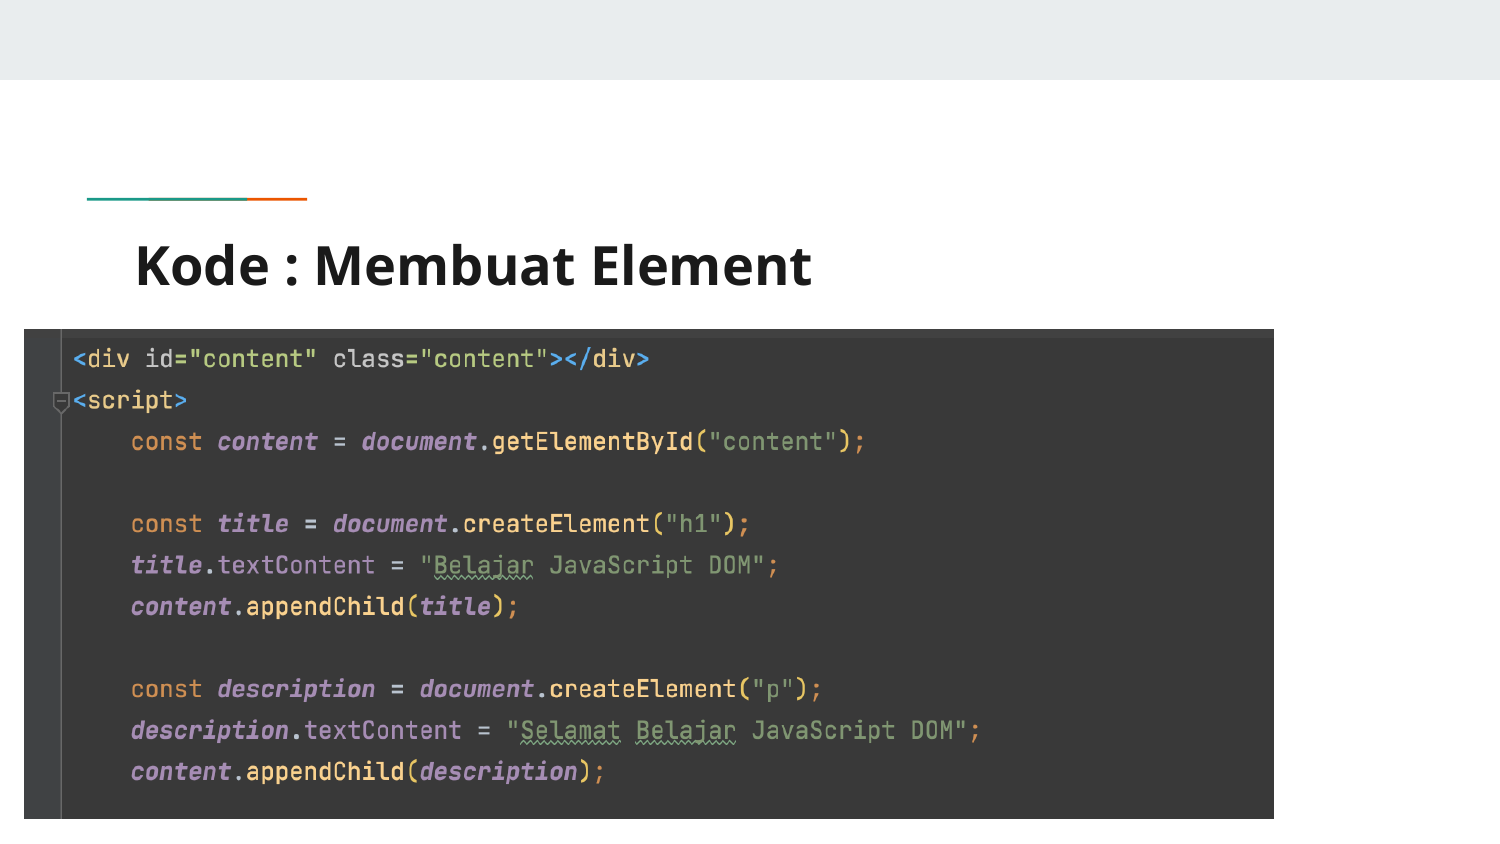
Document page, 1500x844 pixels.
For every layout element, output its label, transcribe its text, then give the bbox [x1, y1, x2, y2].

picture [24, 328, 1275, 819]
title Kode : Membuat Element [119, 216, 1381, 305]
